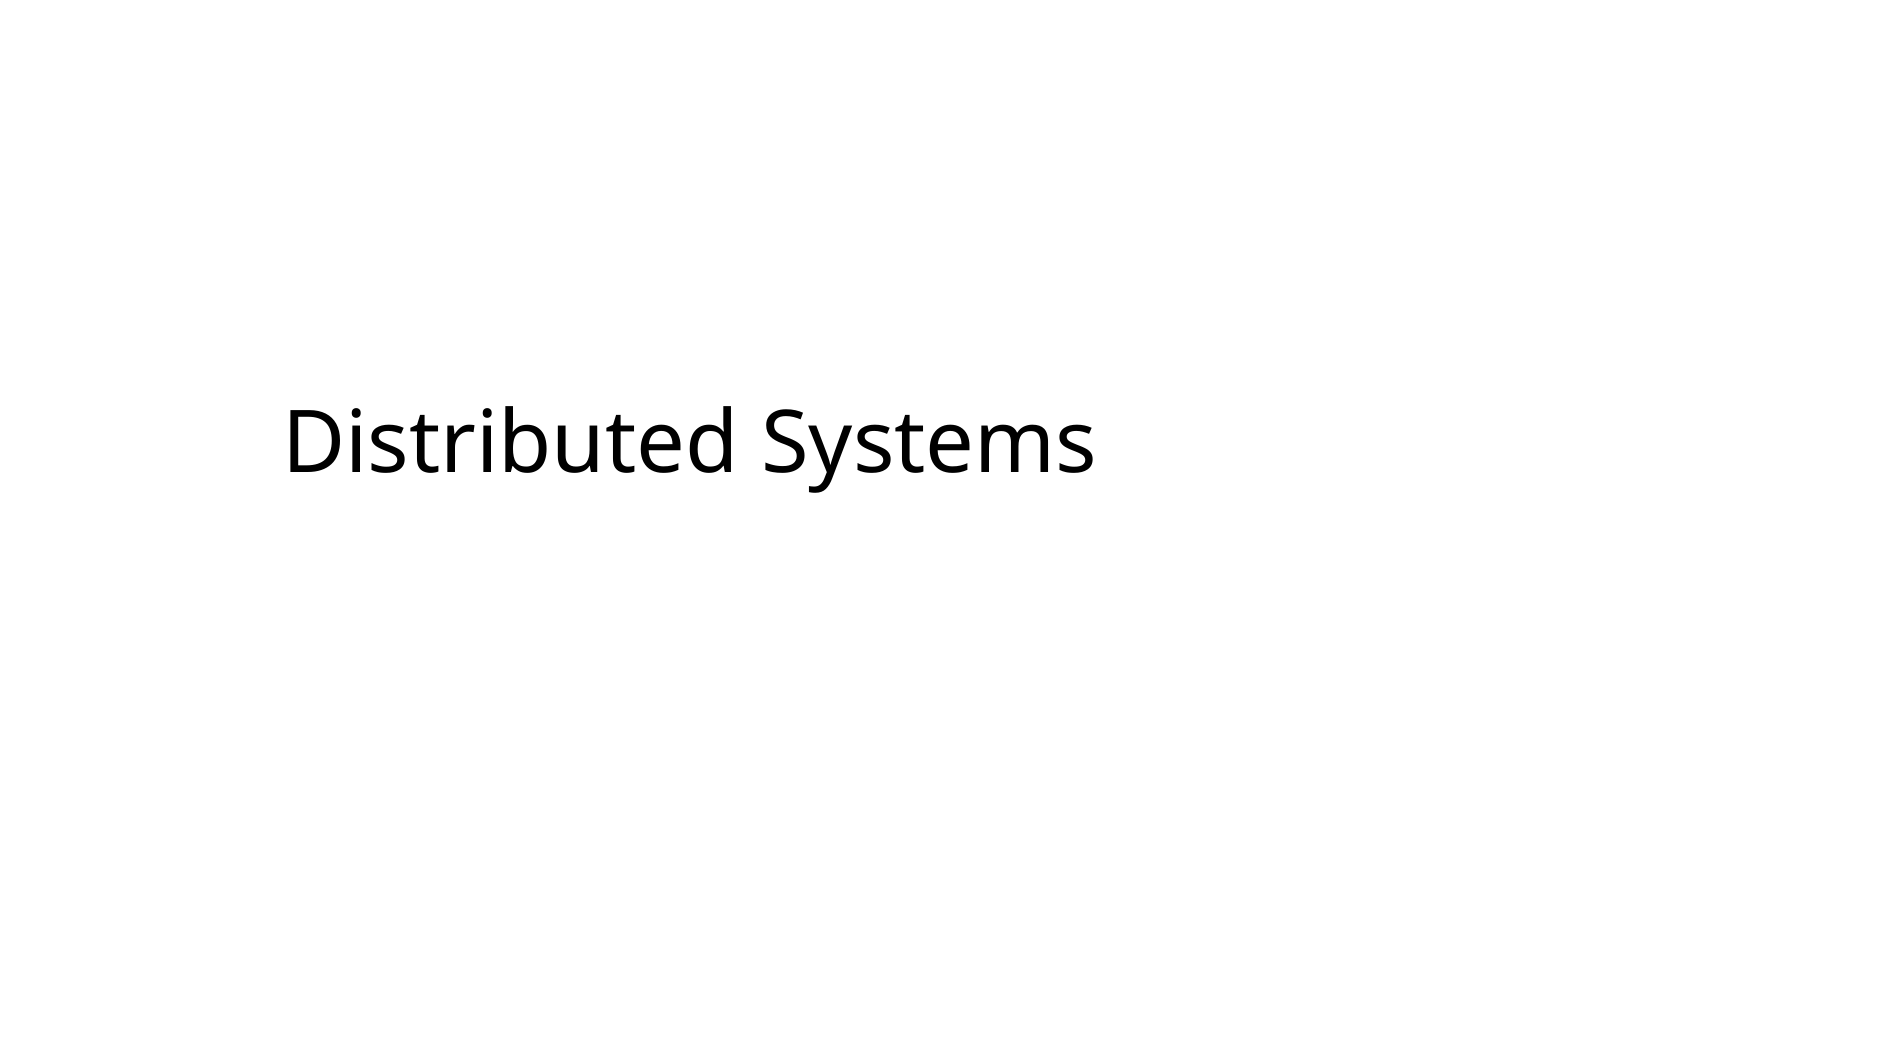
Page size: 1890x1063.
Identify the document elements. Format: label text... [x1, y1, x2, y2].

title Distributed Systems [267, 330, 1623, 559]
